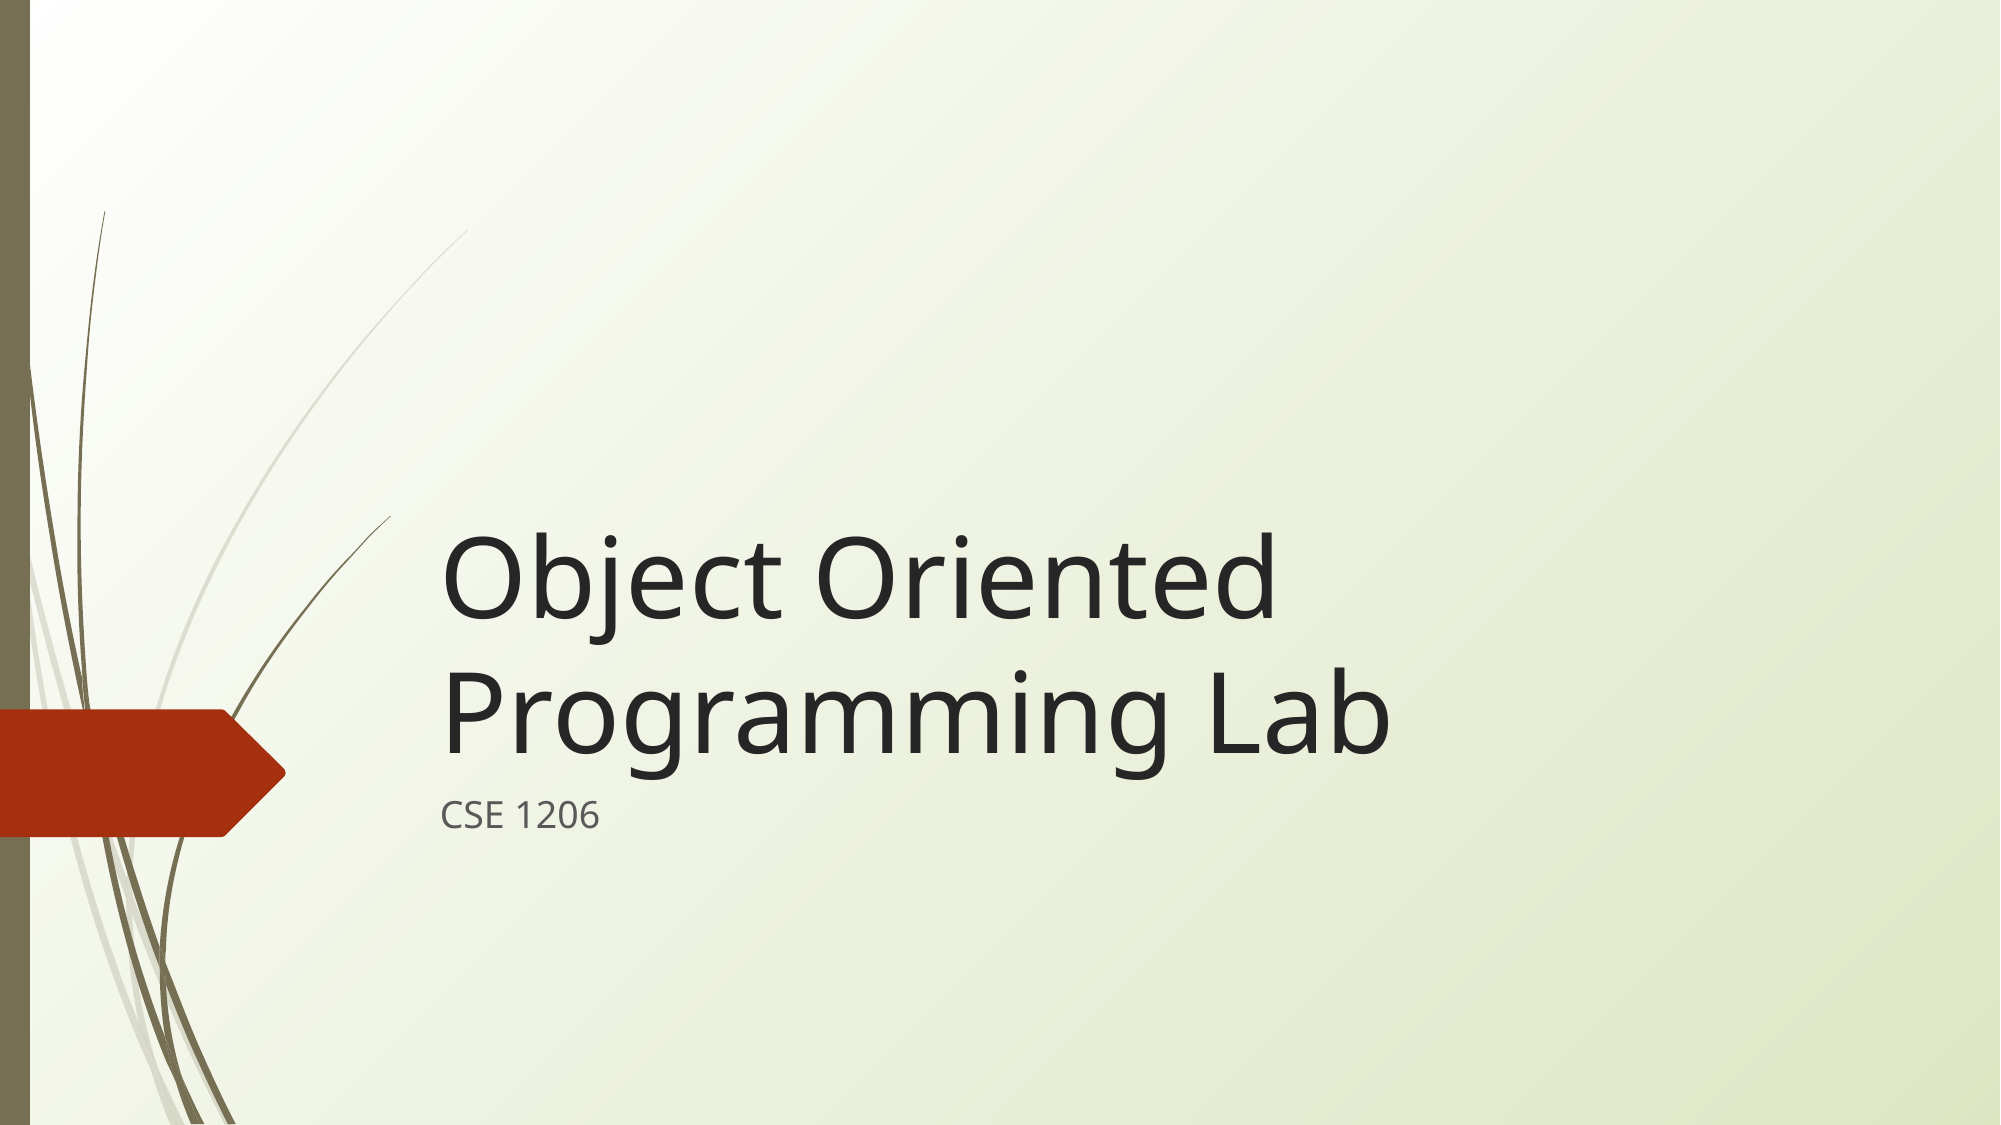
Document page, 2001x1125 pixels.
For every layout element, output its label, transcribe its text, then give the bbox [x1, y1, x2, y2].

subtitle CSE 1206 [424, 783, 1888, 969]
title Object Oriented Programming Lab [424, 412, 1888, 783]
